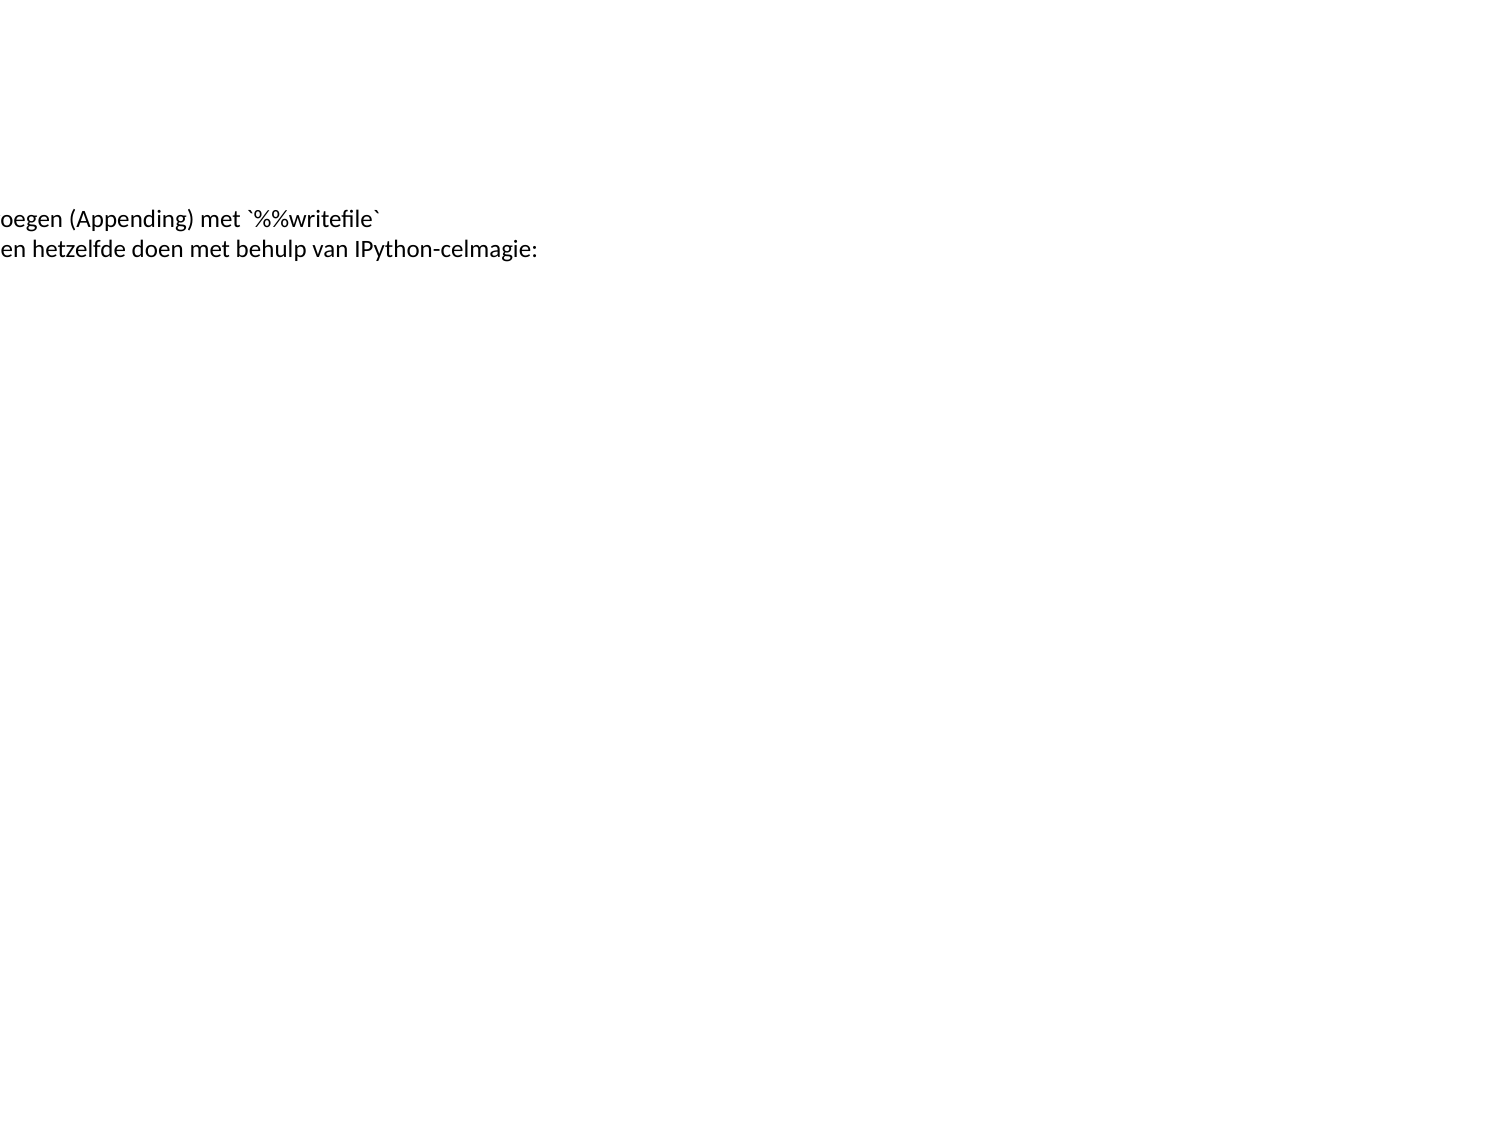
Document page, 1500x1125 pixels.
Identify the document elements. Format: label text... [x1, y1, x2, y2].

text_box Info: ### Toevoegen (Appending) met `%%writefile` We kunnen hetzelfde doen met behulp van IPython-celmagie: [0, 149, 555, 300]
